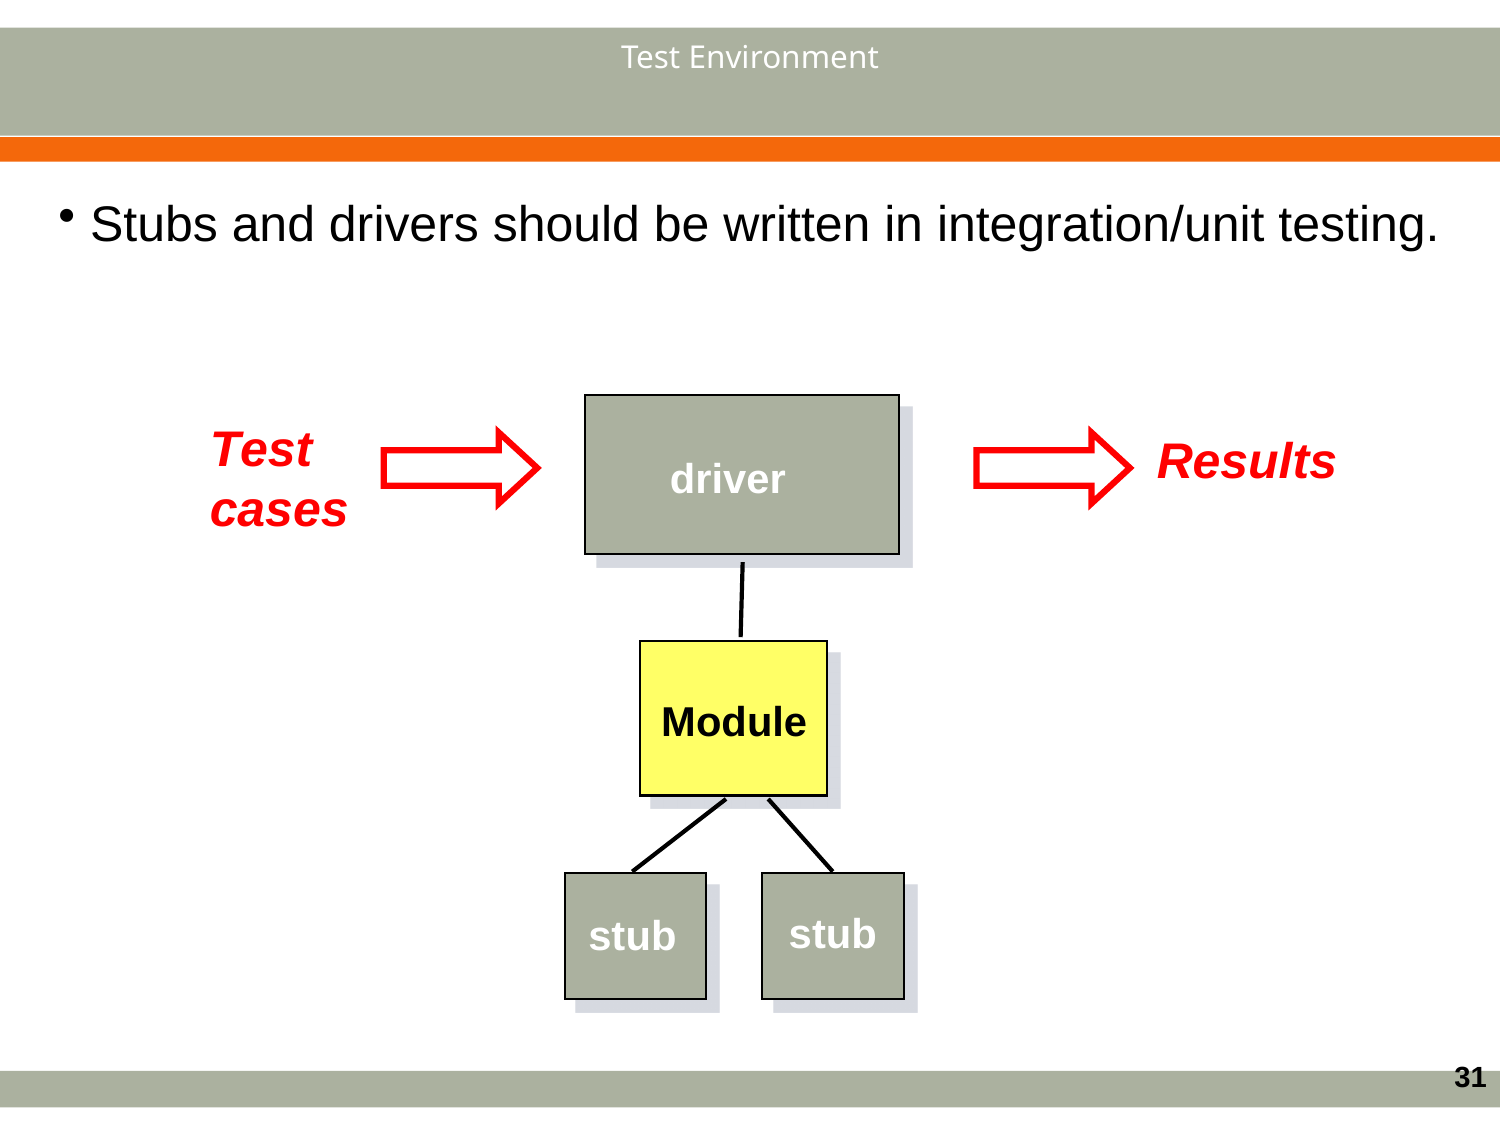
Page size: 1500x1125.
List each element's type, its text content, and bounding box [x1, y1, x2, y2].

title Test Environment [207, 29, 1293, 82]
text_box [761, 872, 904, 1000]
text_box stub [573, 901, 692, 967]
text_box Module [646, 687, 823, 753]
text_box stub [773, 899, 892, 964]
text_box [383, 432, 538, 504]
text_box [914, 284, 1500, 810]
text_box Stubs and drivers should be written in integration/unit testing. [43, 184, 1456, 260]
text_box 31 [1151, 1051, 1500, 1125]
text_box Test cases [194, 408, 364, 544]
text_box driver [655, 444, 801, 509]
text_box [584, 394, 900, 555]
text_box [564, 872, 707, 1000]
text_box [639, 640, 828, 796]
text_box [976, 432, 1130, 504]
